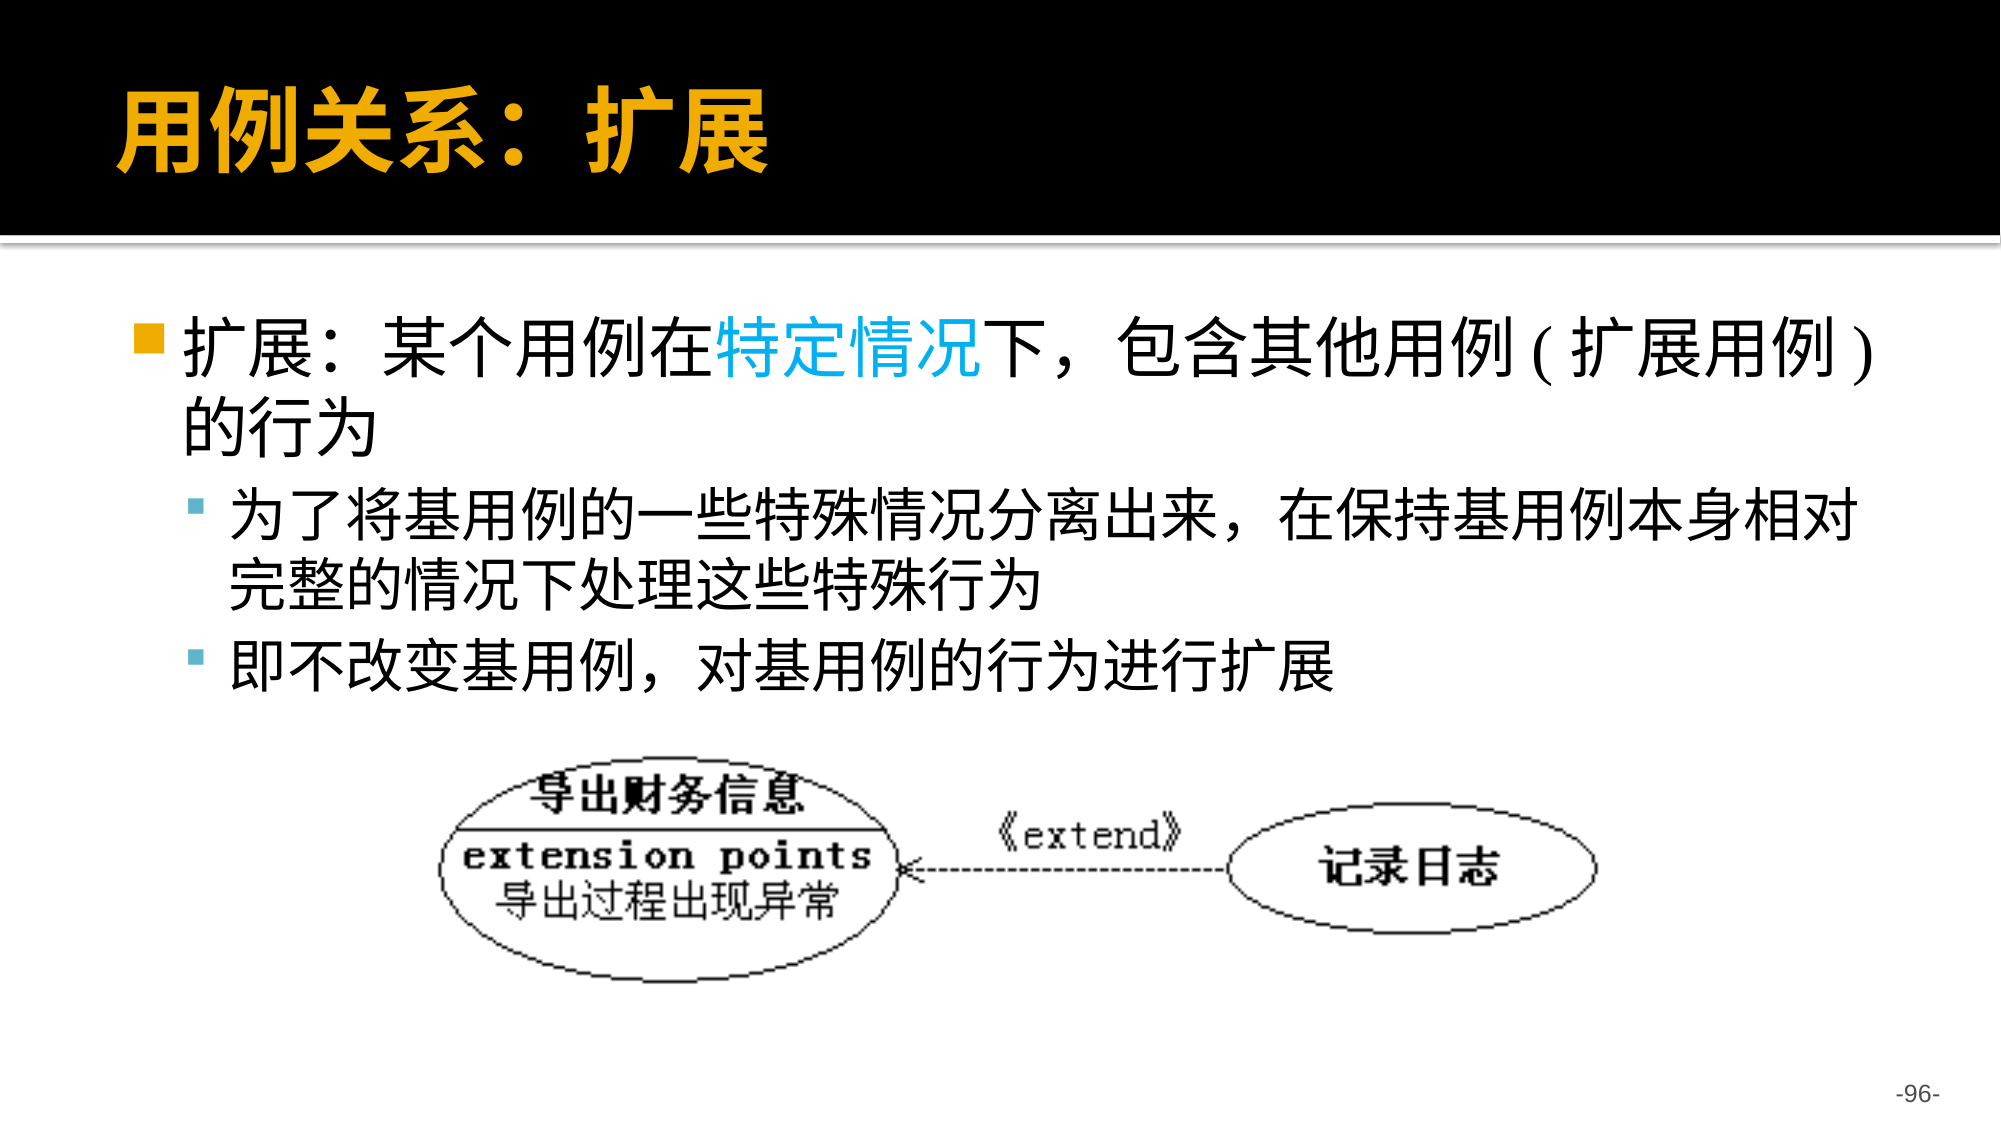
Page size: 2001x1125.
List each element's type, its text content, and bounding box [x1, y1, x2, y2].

slide_number -- [1794, 1062, 1955, 1108]
title 用例关系：扩展 [99, 25, 1900, 231]
picture [425, 749, 1610, 1007]
list 扩展：某个用例在特定情况下，包含其他用例(扩展用例)的行为 为了将基用例的一些特殊情况分离出来，在保持基用例本身相对完整的情况下处理这些特殊行为 即不改变基用例，对基用例的行为进行扩展 [99, 291, 1900, 1050]
